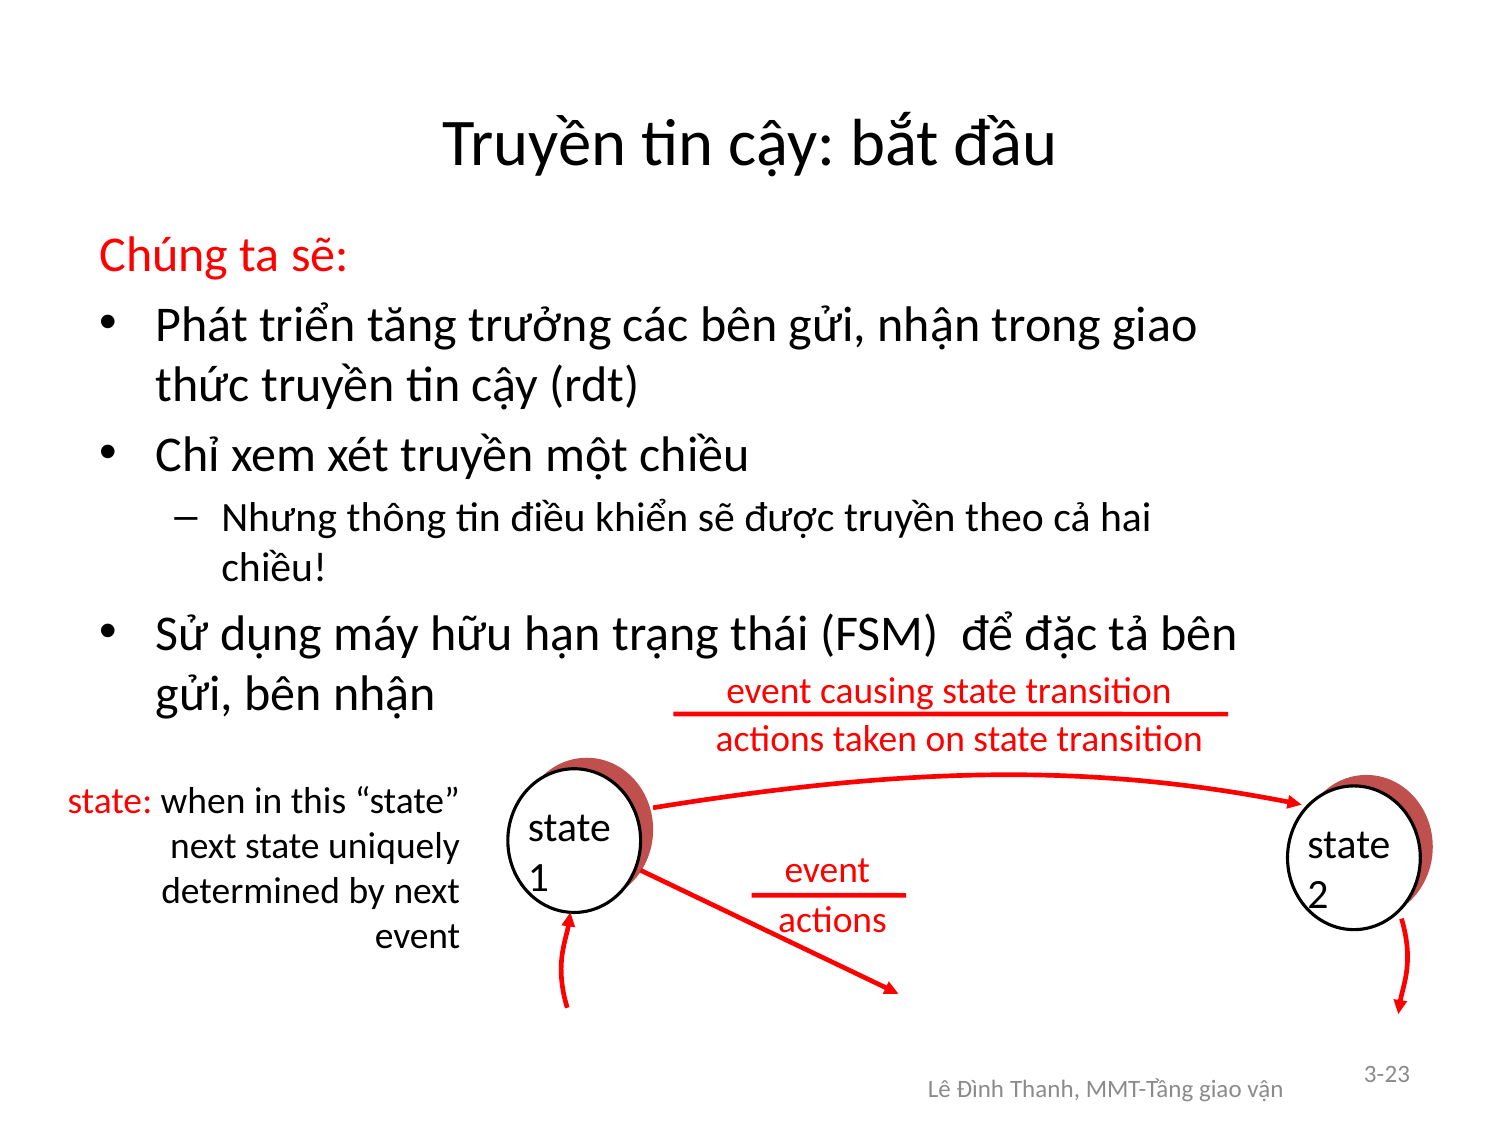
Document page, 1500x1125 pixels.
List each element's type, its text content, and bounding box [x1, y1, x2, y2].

text_box [821, 957, 899, 994]
text_box event causing state transition [711, 658, 1188, 706]
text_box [751, 837, 911, 949]
list Chúng ta sẽ: Phát triển tăng trưởng các bên gửi, nhận trong giao thức truyền tin cậy (rdt) Chỉ xem xét truyền một chiều Nhưng thông tin điều khiển sẽ được truyền theo cả hai chiều! Sử dụng máy hữu hạn trạng thái (FSM) để đặc tả bên gửi, bên nhận [84, 214, 1275, 764]
text_box [561, 921, 575, 1008]
text_box state: when in this “state” next state uniquely determined by next event [20, 768, 475, 972]
footer Lê Đình Thanh, MMT-Tầng giao vận [849, 1050, 1363, 1125]
text_box actions taken on state transition [700, 715, 1219, 767]
text_box [658, 774, 1276, 808]
text_box [1393, 938, 1408, 1014]
title Truyền tin cậy: bắt đầu [75, 45, 1425, 233]
text_box actions taken on state transition [700, 706, 1219, 714]
slide_number 3-23 [1074, 1042, 1425, 1103]
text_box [502, 757, 654, 913]
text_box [1281, 774, 1434, 930]
